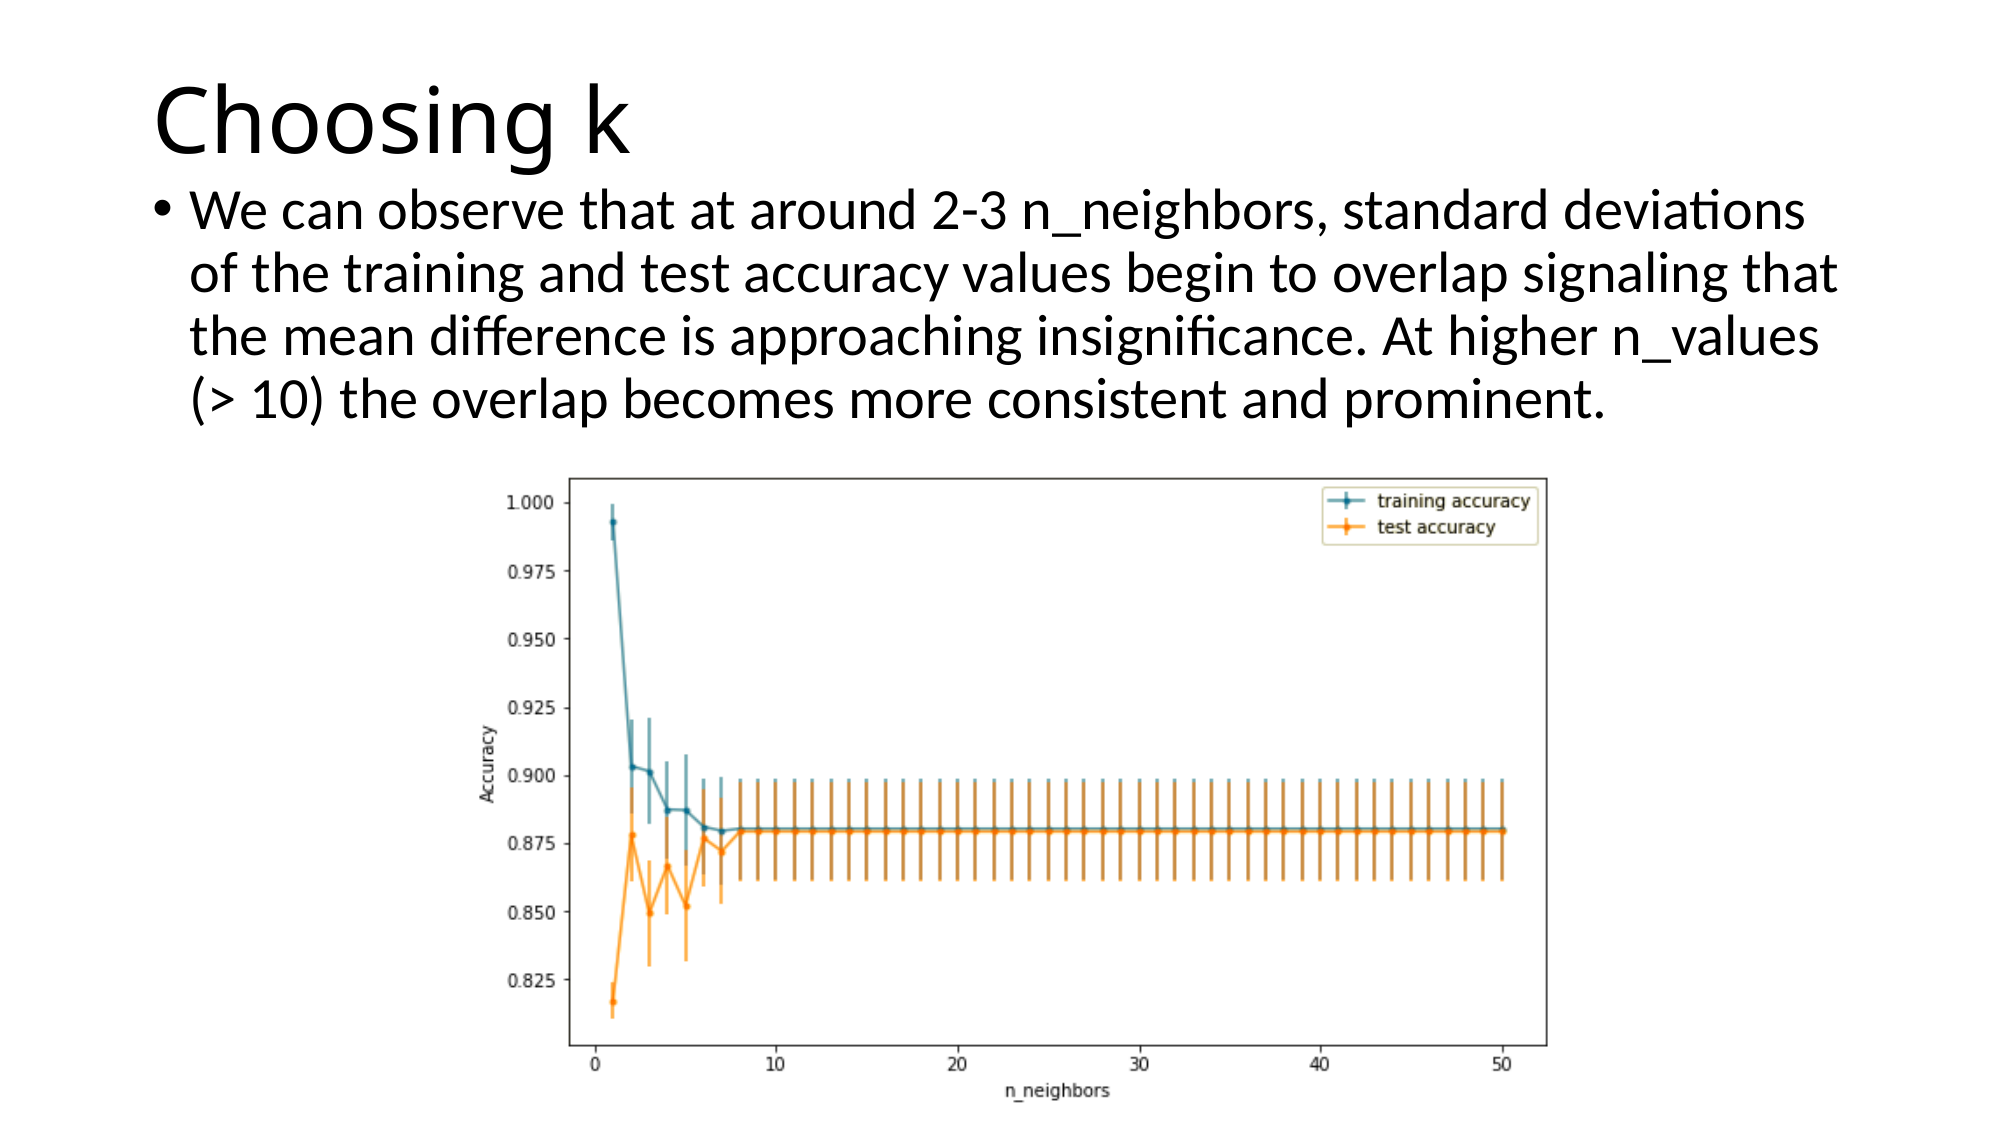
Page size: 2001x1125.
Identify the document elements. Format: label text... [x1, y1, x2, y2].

list We can observe that at around 2-3 n_neighbors, standard deviations of the training and test accuracy values begin to overlap signaling that the mean difference is approaching insignificance. At higher n_values (> 10) the overlap becomes more consistent and prominent. [137, 171, 1863, 445]
title Choosing k [137, 59, 1863, 171]
picture [457, 473, 1562, 1106]
